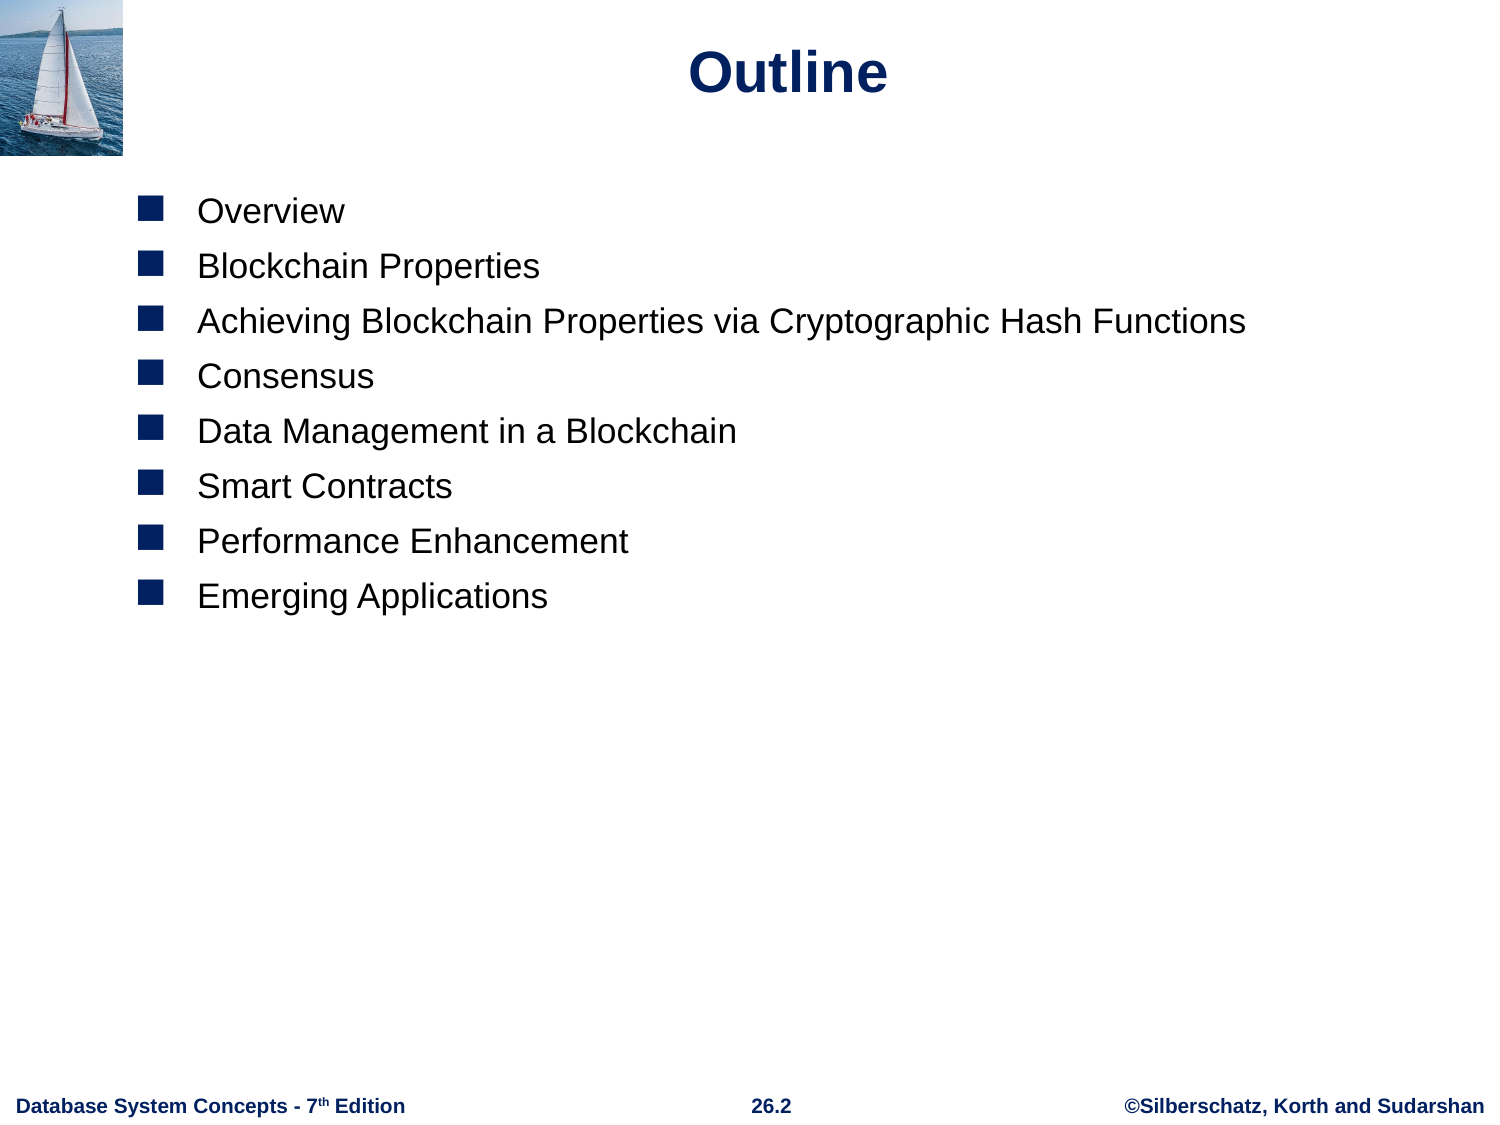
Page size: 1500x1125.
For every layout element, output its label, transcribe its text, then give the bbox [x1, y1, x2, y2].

picture [0, 0, 123, 156]
list Overview Blockchain Properties Achieving Blockchain Properties via Cryptographic Hash Functions Consensus Data Management in a Blockchain Smart Contracts Performance Enhancement Emerging Applications [126, 181, 1349, 958]
title Outline [125, 18, 1452, 120]
